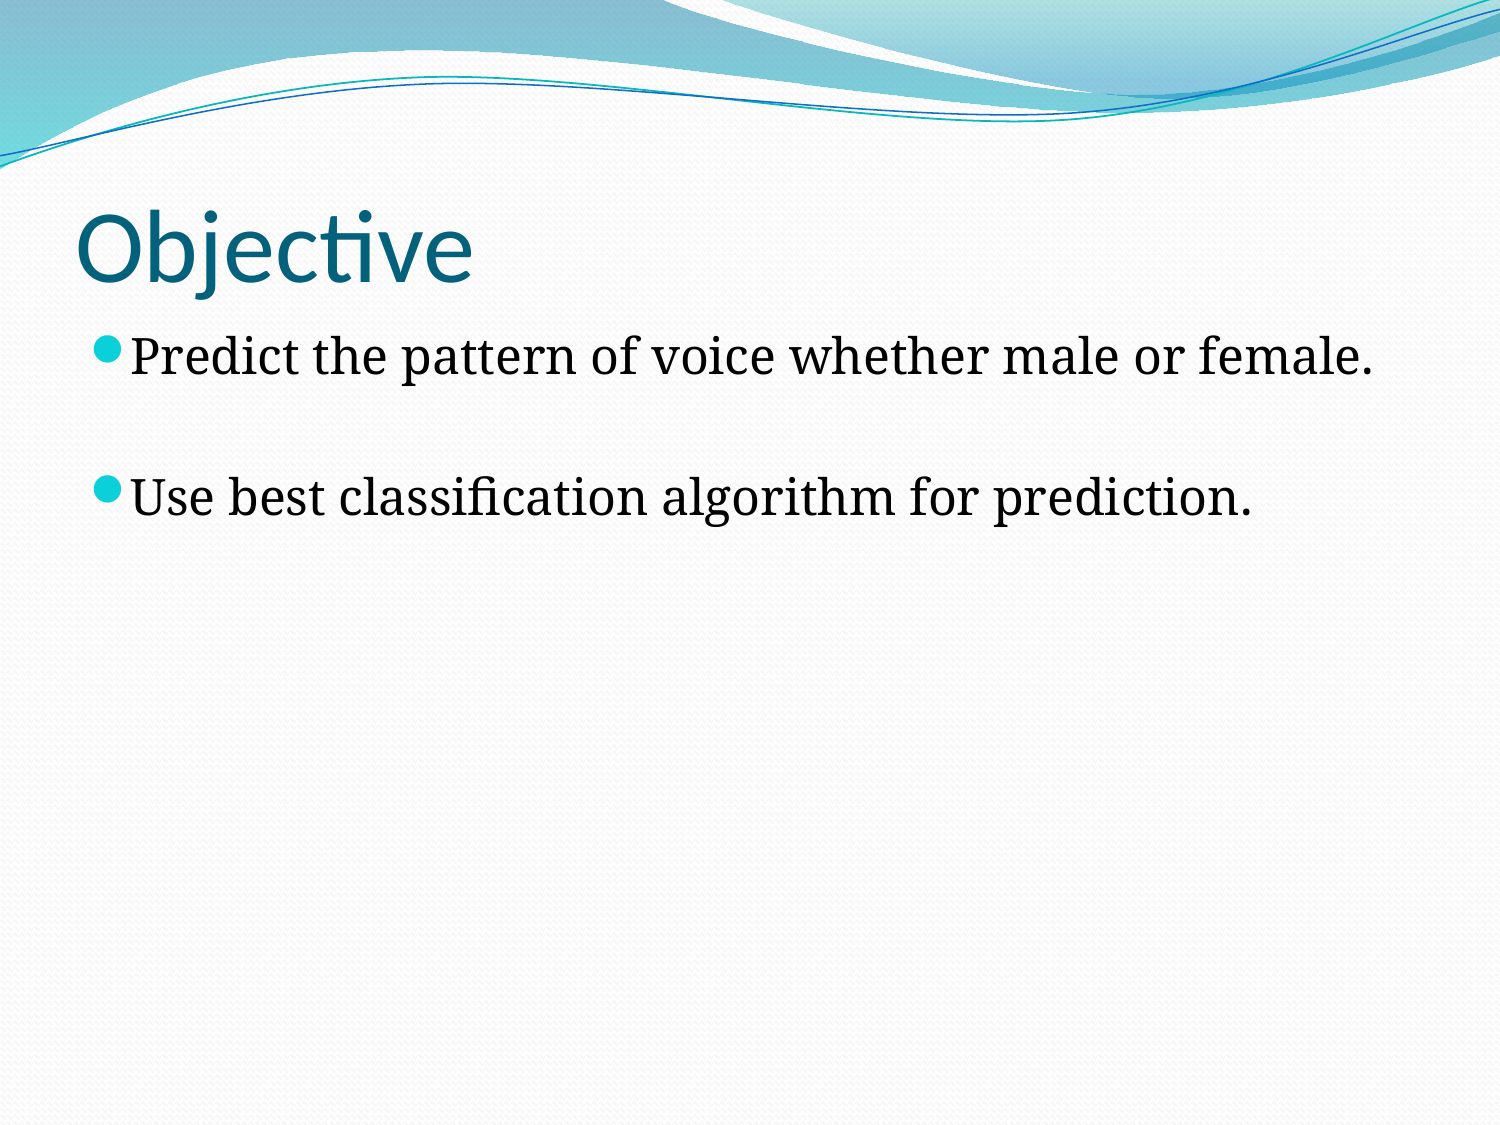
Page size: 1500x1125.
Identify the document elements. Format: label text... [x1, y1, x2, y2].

title Objective [75, 115, 1425, 303]
list Predict the pattern of voice whether male or female. Use best classification algorithm for prediction. [75, 317, 1463, 613]
